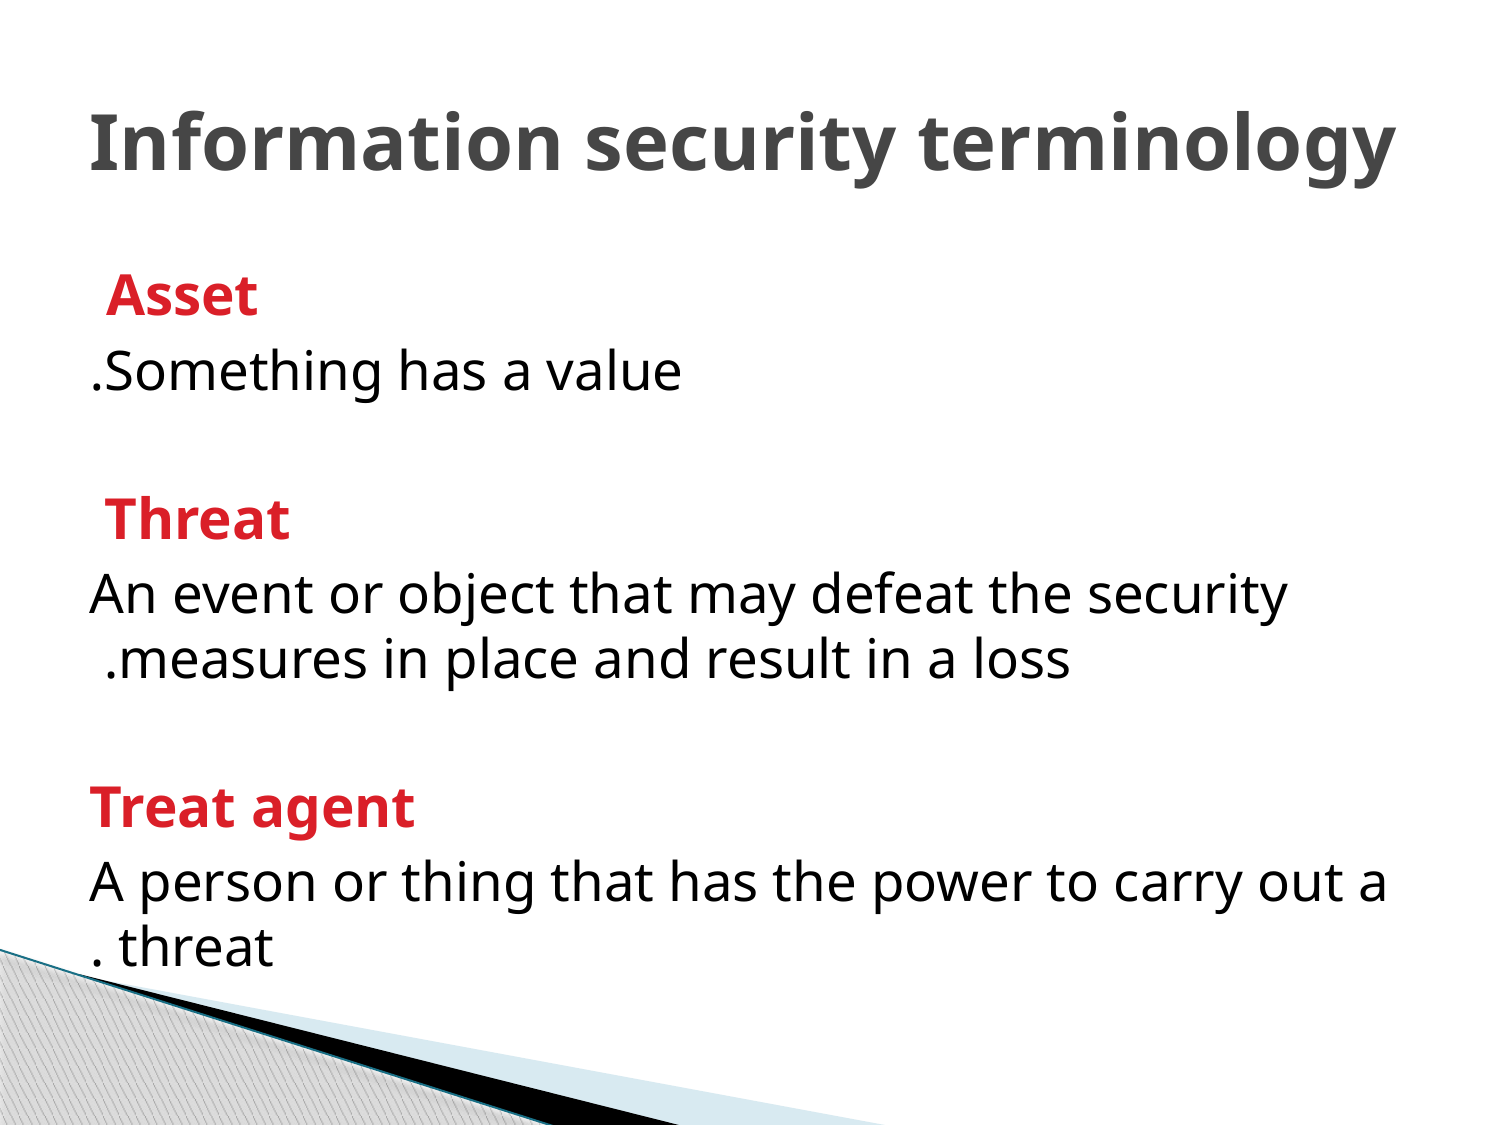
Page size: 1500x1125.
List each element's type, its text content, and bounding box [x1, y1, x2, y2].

list Asset Something has a value. Threat An event or object that may defeat the security measures in place and result in a loss. Treat agent A person or thing that has the power to carry out a threat . [75, 243, 1425, 986]
title Information security terminology [75, 45, 1425, 233]
